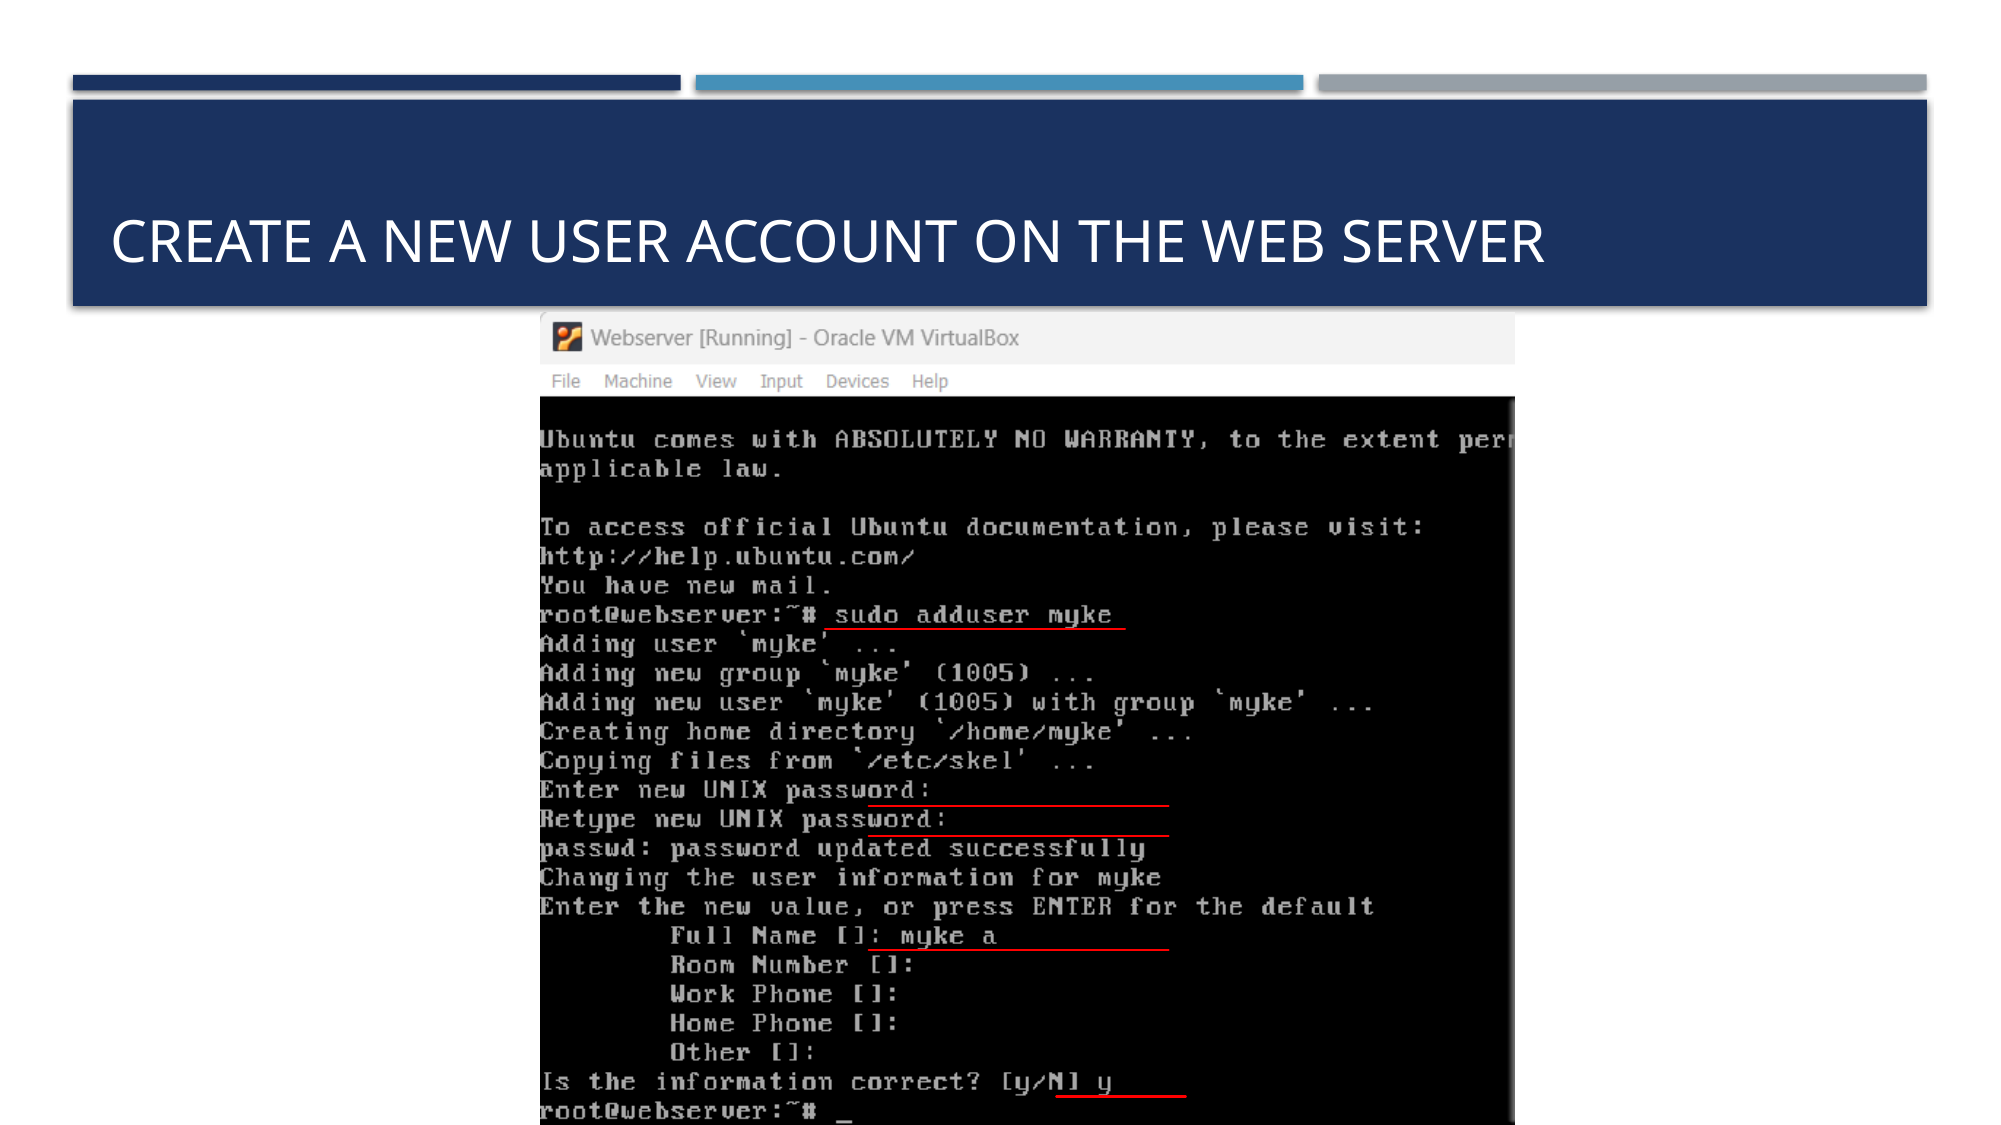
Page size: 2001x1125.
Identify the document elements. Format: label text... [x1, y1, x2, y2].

picture [539, 311, 1516, 1125]
title Create a new user account on the Web server [95, 119, 1905, 282]
